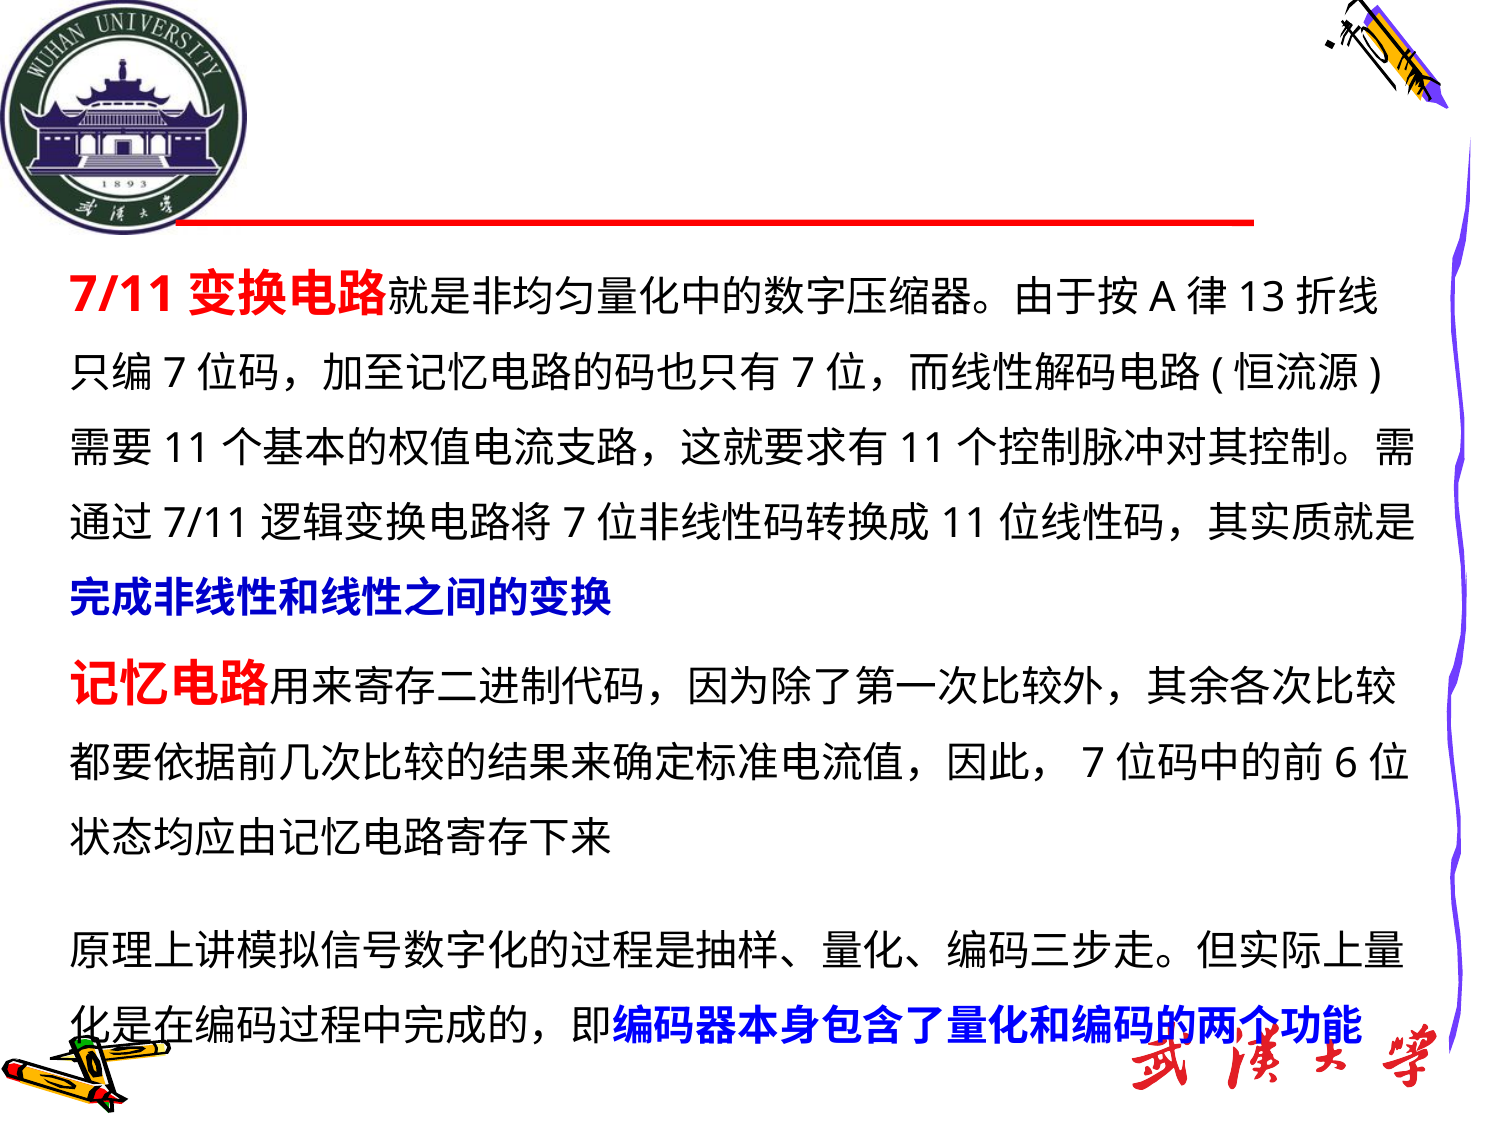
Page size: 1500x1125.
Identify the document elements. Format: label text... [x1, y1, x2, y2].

list 7/11变换电路就是非均匀量化中的数字压缩器。由于按A律13折线只编7位码，加至记忆电路的码也只有7位，而线性解码电路(恒流源)需要11个基本的权值电流支路，这就要求有11个控制脉冲对其控制。需通过7/11逻辑变换电路将7位非线性码转换成11位线性码，其实质就是完成非线性和线性之间的变换 记忆电路用来寄存二进制代码，因为除了第一次比较外，其余各次比较都要依据前几次比较的结果来确定标准电流值，因此，7位码中的前6位状态均应由记忆电路寄存下来 原理上讲模拟信号数字化的过程是抽样、量化、编码三步走。但实际上量化是在编码过程中完成的，即编码器本身包含了量化和编码的两个功能 [54, 223, 1436, 1045]
picture [1128, 1015, 1471, 1093]
picture [0, 0, 247, 235]
